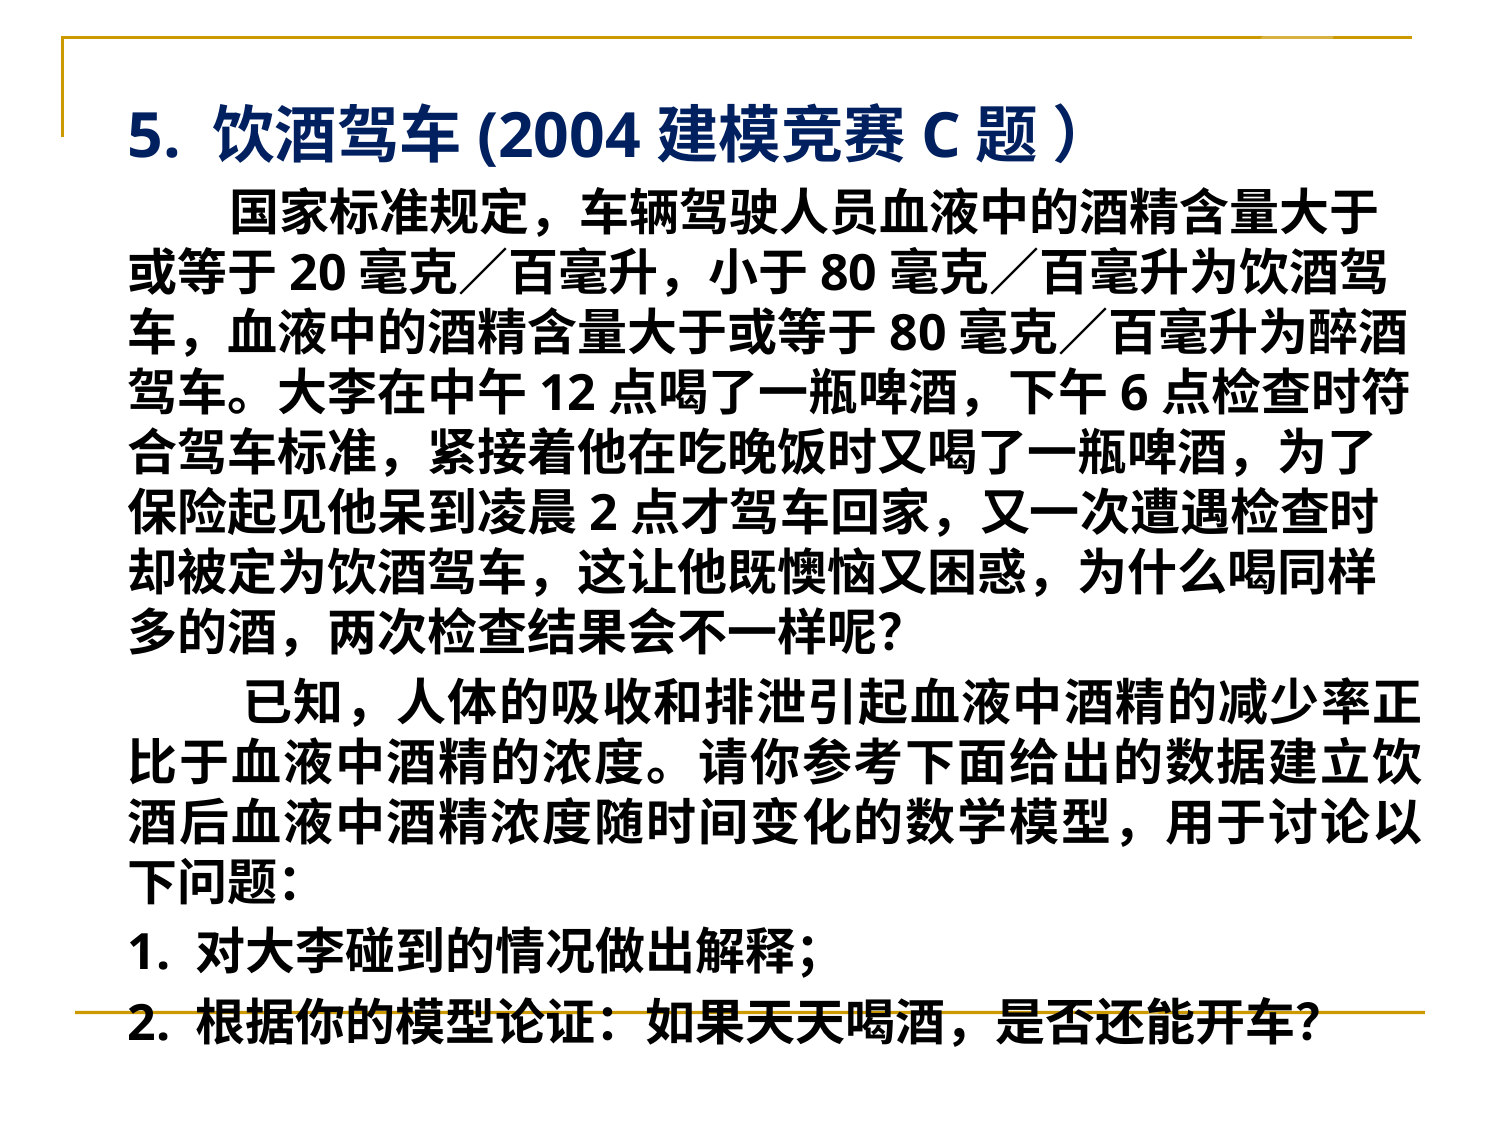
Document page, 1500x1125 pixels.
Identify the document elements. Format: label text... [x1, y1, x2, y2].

list 5. 饮酒驾车(2004建模竞赛C题 ） 国家标准规定，车辆驾驶人员血液中的酒精含量大于或等于20毫克／百毫升，小于80毫克／百毫升为饮酒驾车，血液中的酒精含量大于或等于80毫克／百毫升为醉酒驾车。大李在中午12点喝了一瓶啤酒，下午6点检查时符合驾车标准，紧接着他在吃晚饭时又喝了一瓶啤酒，为了保险起见他呆到凌晨2点才驾车回家，又一次遭遇检查时却被定为饮酒驾车，这让他既懊恼又困惑，为什么喝同样多的酒，两次检查结果会不一样呢？ 已知，人体的吸收和排泄引起血液中酒精的减少率正比于血液中酒精的浓度。请你参考下面给出的数据建立饮酒后血液中酒精浓度随时间变化的数学模型，用于讨论以下问题： 1. 对大李碰到的情况做出解释； 2. 根据你的模型论证：如果天天喝酒，是否还能开车？ [112, 87, 1438, 1063]
